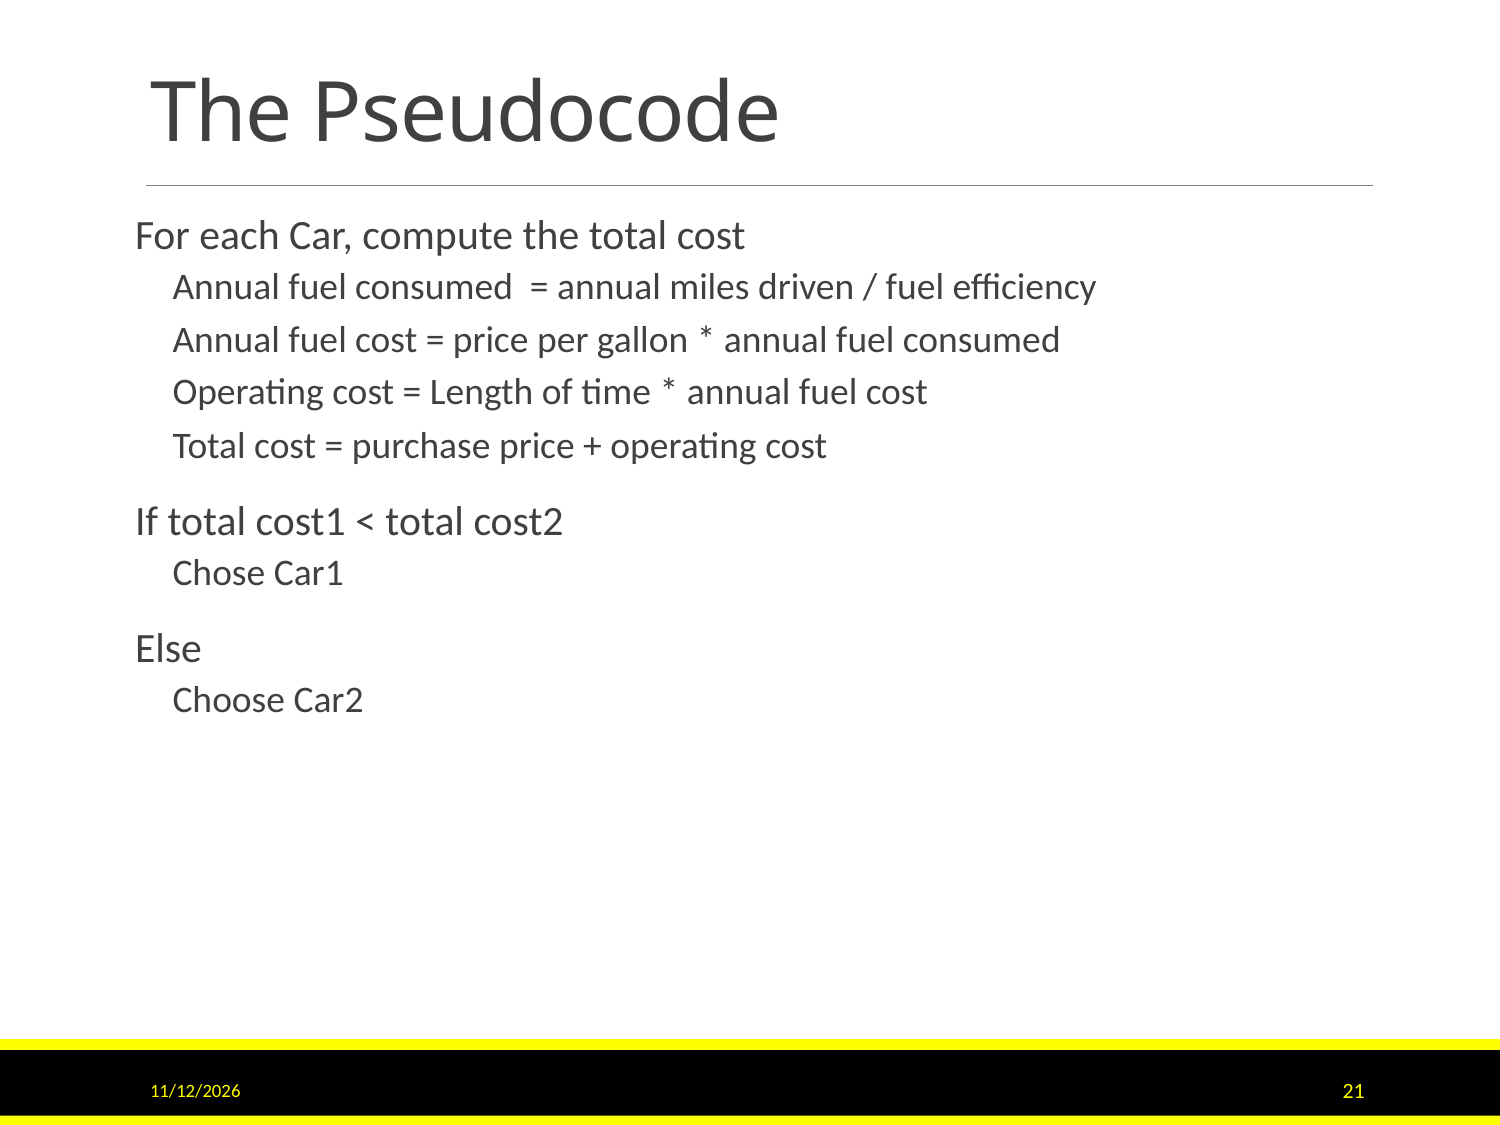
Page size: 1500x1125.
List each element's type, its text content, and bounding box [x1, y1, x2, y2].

title The Pseudocode [135, 47, 1373, 167]
list For each Car, compute the total cost Annual fuel consumed = annual miles driven / fuel efficiency Annual fuel cost = price per gallon * annual fuel consumed Operating cost = Length of time * annual fuel cost Total cost = purchase price + operating cost If total cost1 < total cost2 Chose Car1 Else Choose Car2 [135, 205, 1373, 963]
slide_number 21 [1218, 1059, 1380, 1120]
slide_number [135, 1059, 440, 1120]
